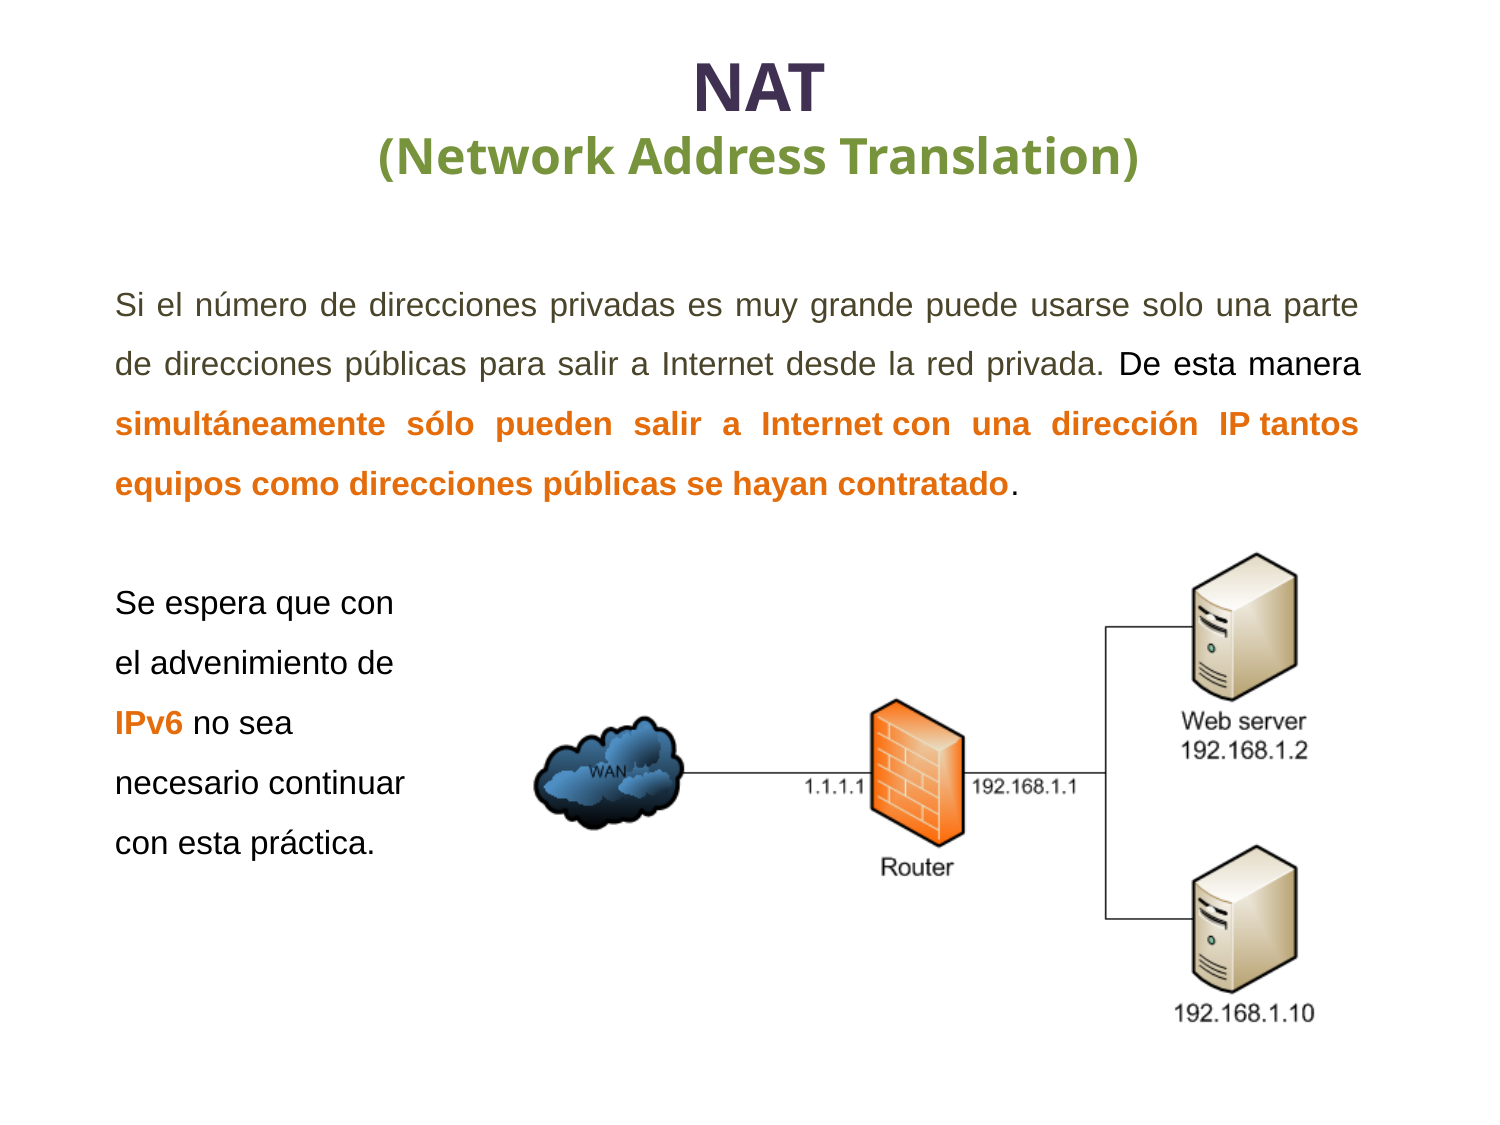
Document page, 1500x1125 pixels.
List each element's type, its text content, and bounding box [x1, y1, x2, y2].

text_box NAT (Network Address Translation) [23, 20, 1495, 209]
picture [525, 526, 1342, 1048]
text_box Si el número de direcciones privadas es muy grande puede usarse solo una parte de direcciones públicas para salir a Internet desde la red privada. De esta manera simultáneamente sólo pueden salir a Internet con una dirección IP tantos equipos como direcciones públicas se hayan contratado. [100, 255, 1376, 510]
text_box Se espera que con el advenimiento de IPv6 no sea necesario continuar con esta práctica. [100, 554, 443, 869]
